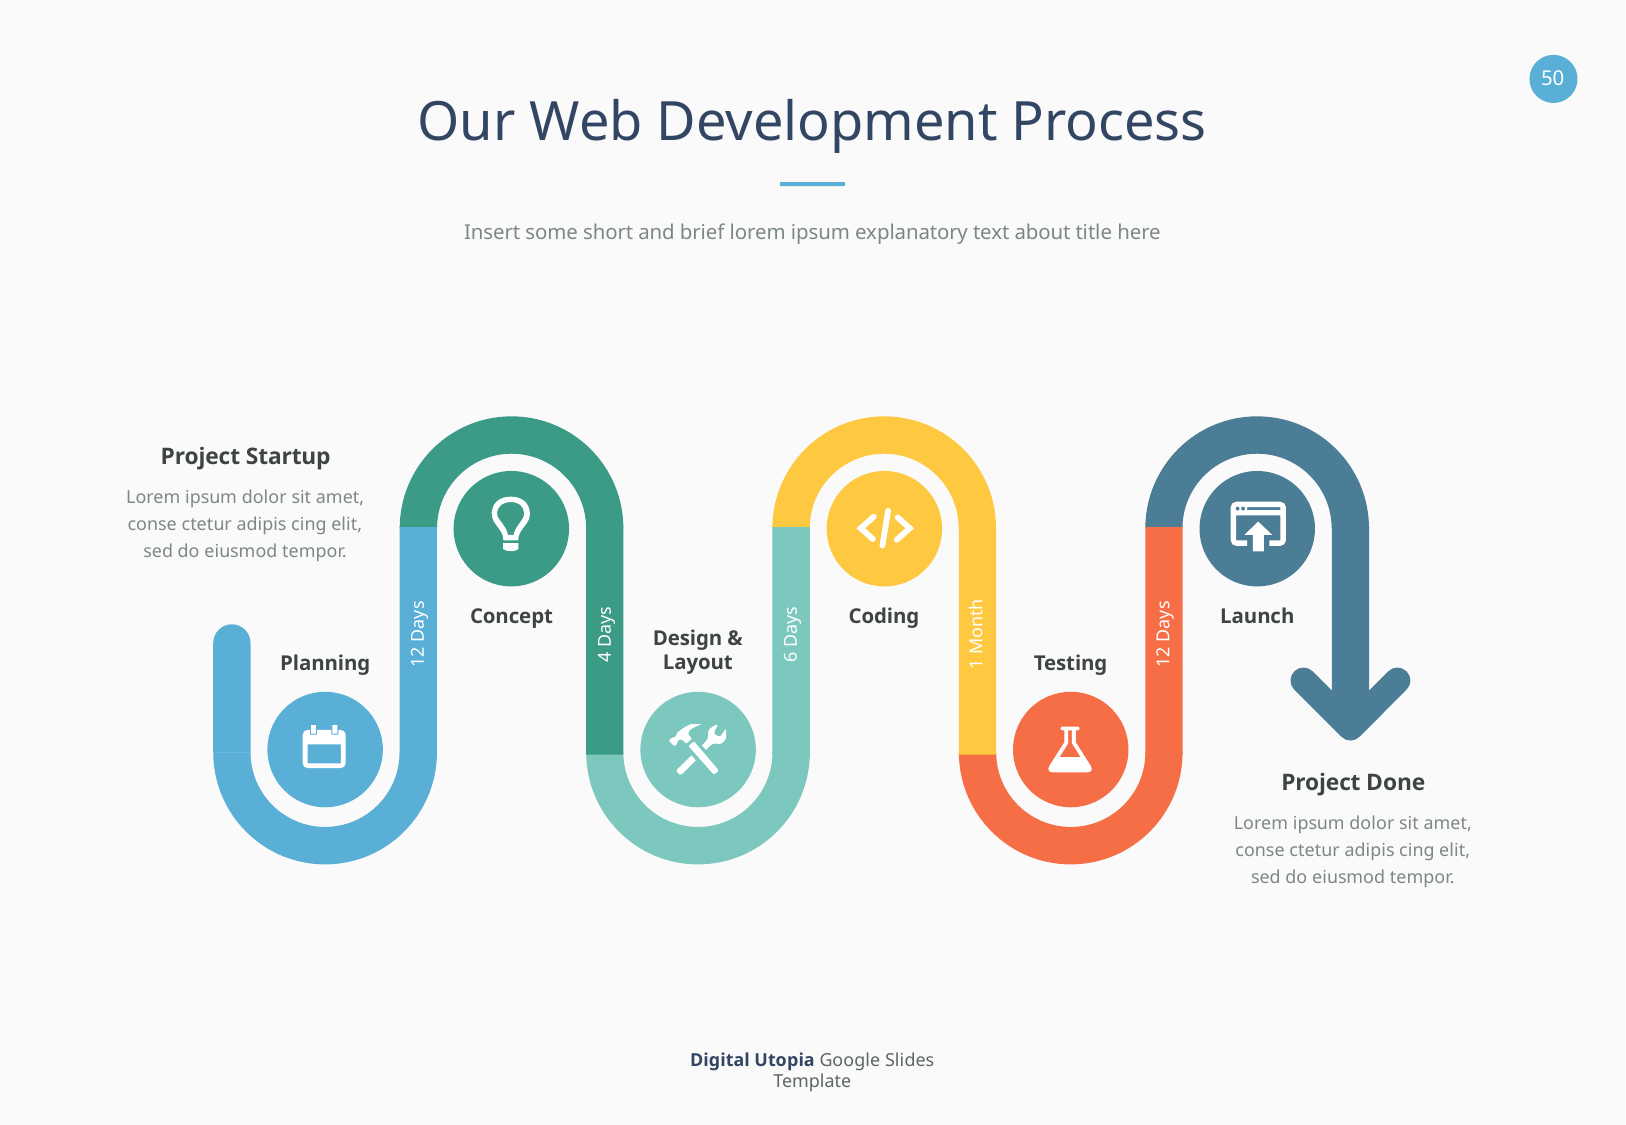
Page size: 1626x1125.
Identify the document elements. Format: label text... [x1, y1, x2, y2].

list Our Web Development Process [121, 86, 1504, 159]
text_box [122, 416, 1476, 889]
list Insert some short and brief lorem ipsum explanatory text about title here [121, 219, 1504, 250]
